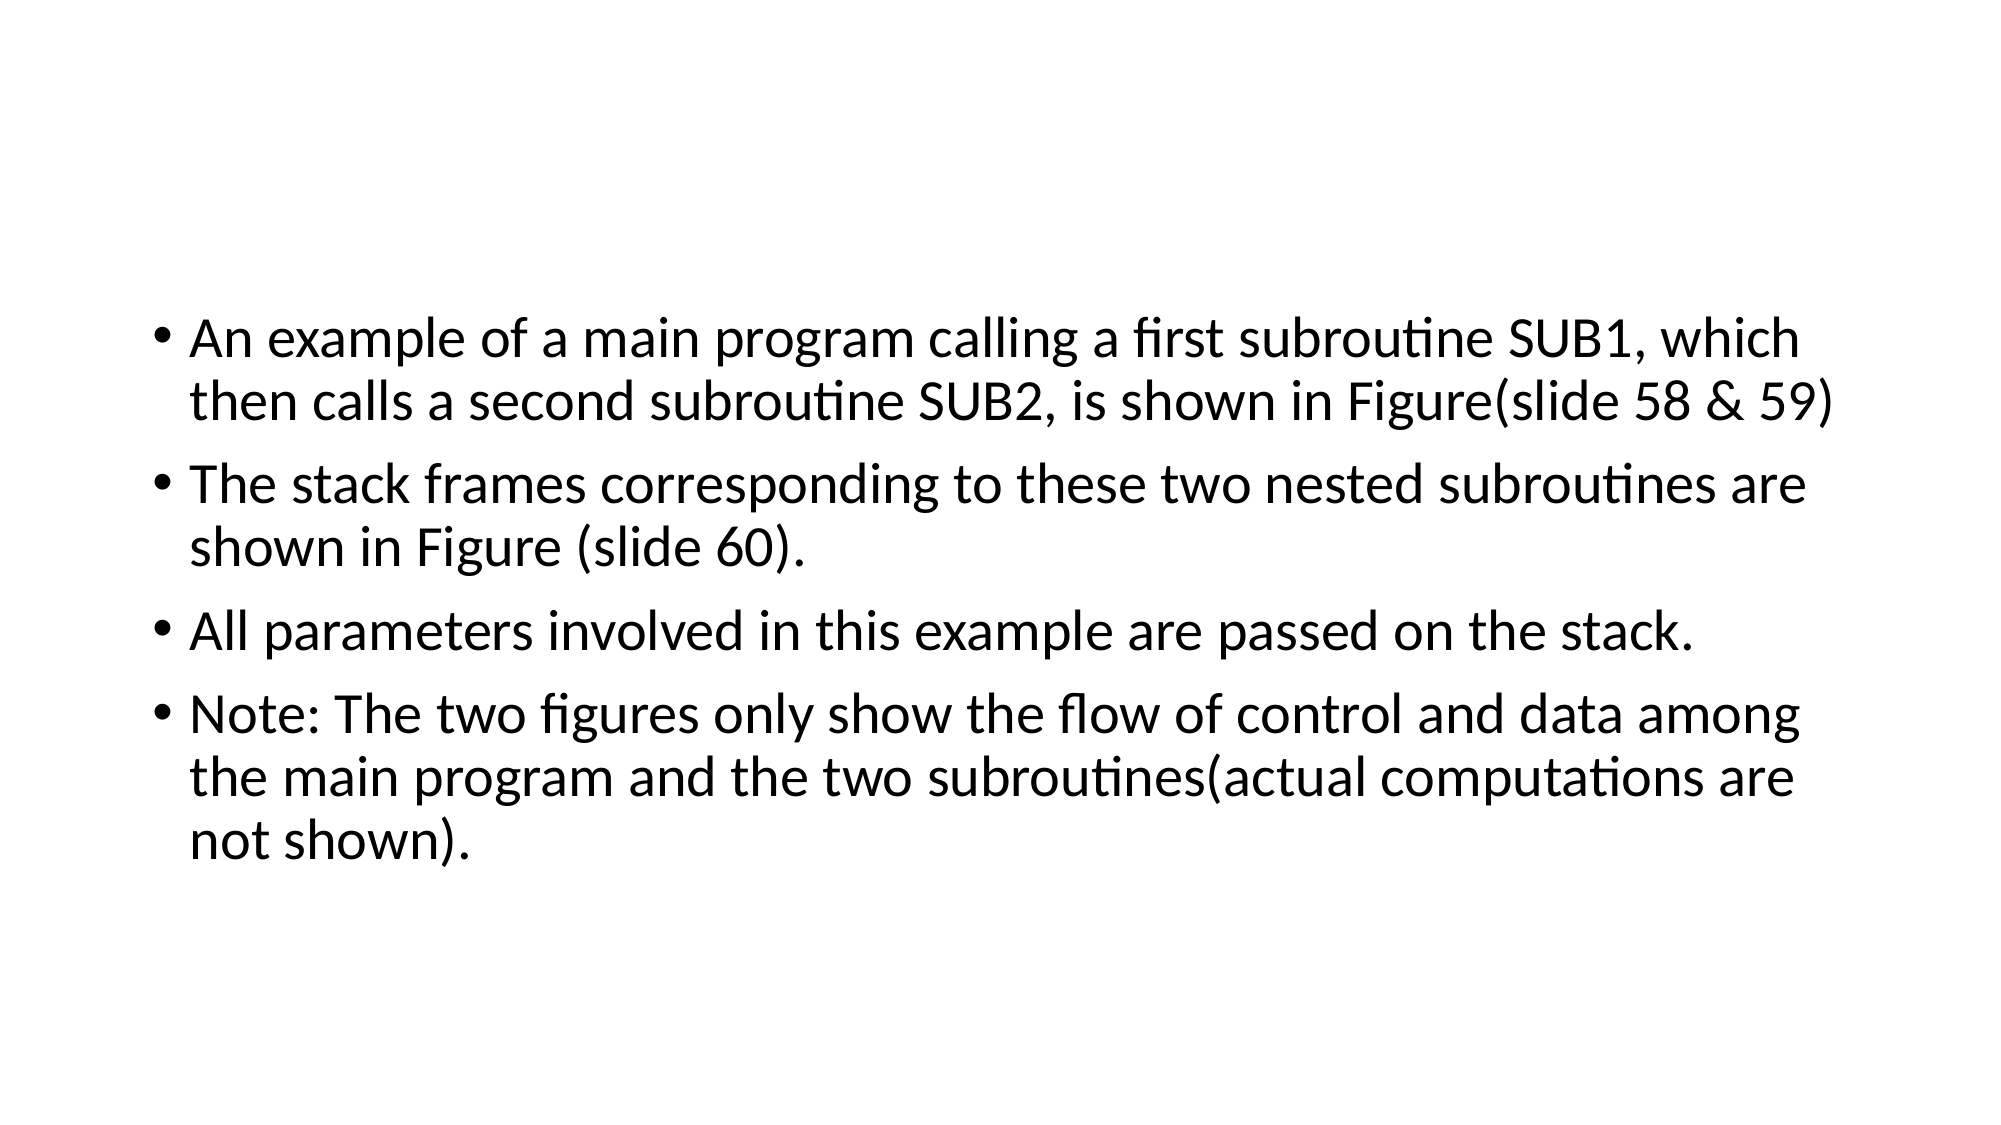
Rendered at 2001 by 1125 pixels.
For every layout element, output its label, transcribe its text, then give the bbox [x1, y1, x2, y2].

list An example of a main program calling a first subroutine SUB1, which then calls a second subroutine SUB2, is shown in Figure(slide 58 & 59) The stack frames corresponding to these two nested subroutines are shown in Figure (slide 60). All parameters involved in this example are passed on the stack. Note: The two figures only show the flow of control and data among the main program and the two subroutines(actual computations are not shown). [137, 299, 1863, 1014]
